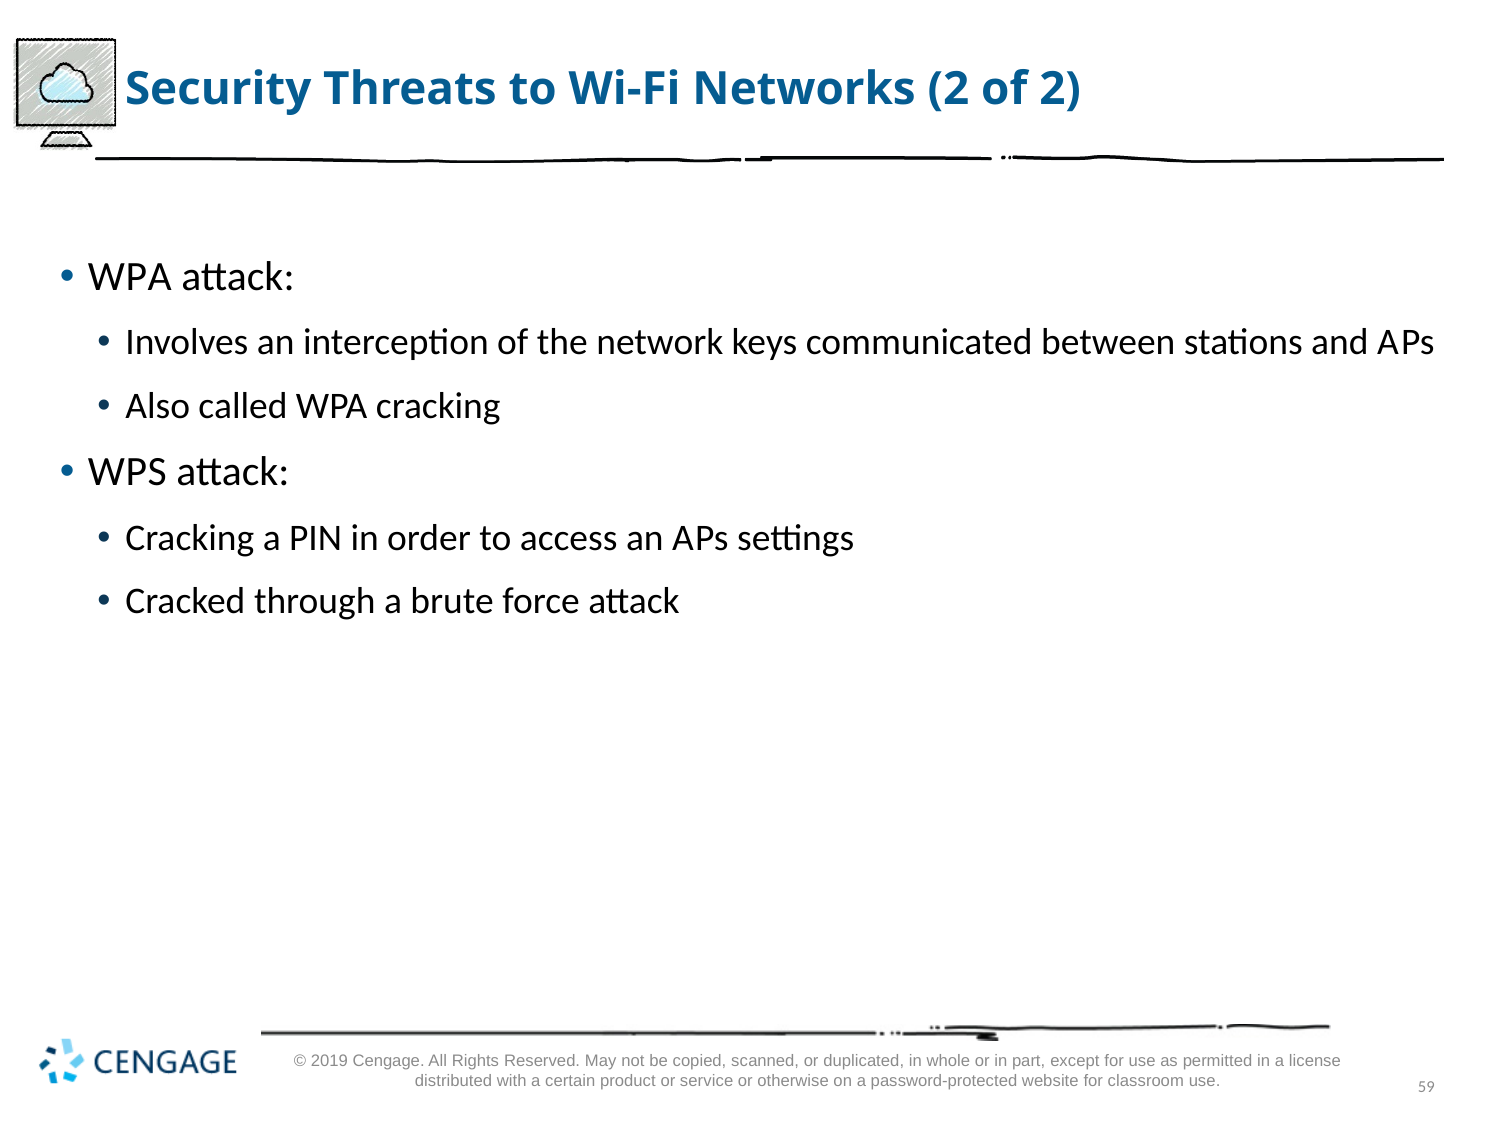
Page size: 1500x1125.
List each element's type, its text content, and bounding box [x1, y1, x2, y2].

picture [261, 1024, 1331, 1041]
picture [19, 1025, 249, 1096]
picture [13, 36, 117, 151]
title Security Threats to Wi-Fi Networks (2 of 2) [125, 66, 1442, 116]
list W P A attack: Involves an interception of the network keys communicated between stations and A Ps Also called WPA cracking W P S attack: Cracking a PIN in order to access an A Ps settings Cracked through a brute force attack [59, 252, 1441, 627]
footer © 2019 Cengage. All Rights Reserved. May not be copied, scanned, or duplicated, in whole or in part, except for use as permitted in a license distributed with a certain product or service or otherwise on a password-protected website for classroom use. [262, 1050, 1375, 1091]
picture [95, 155, 1444, 163]
